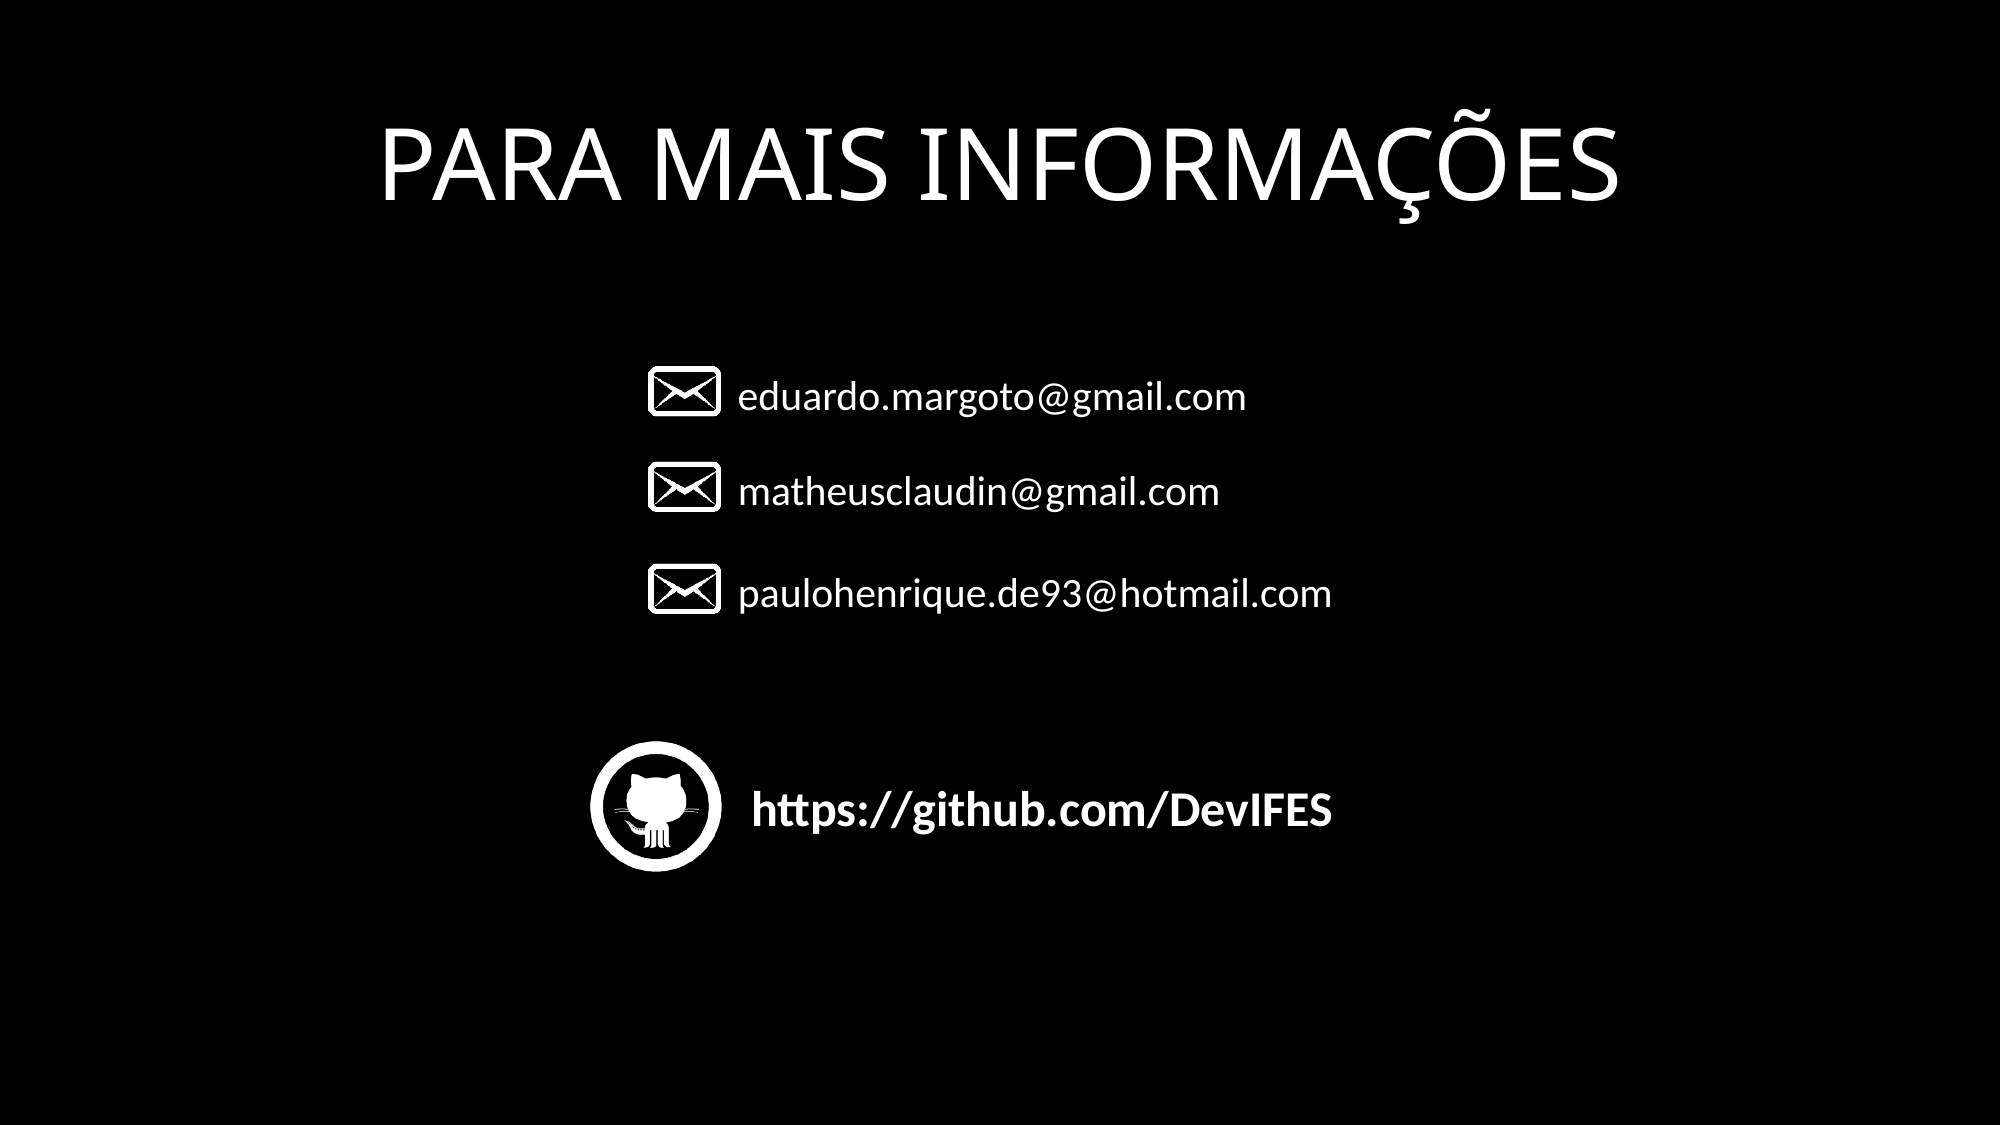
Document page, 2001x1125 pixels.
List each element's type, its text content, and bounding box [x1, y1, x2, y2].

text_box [574, 725, 1426, 888]
title PARA MAIS INFORMAÇÕES [137, 59, 1863, 278]
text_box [648, 355, 1352, 625]
